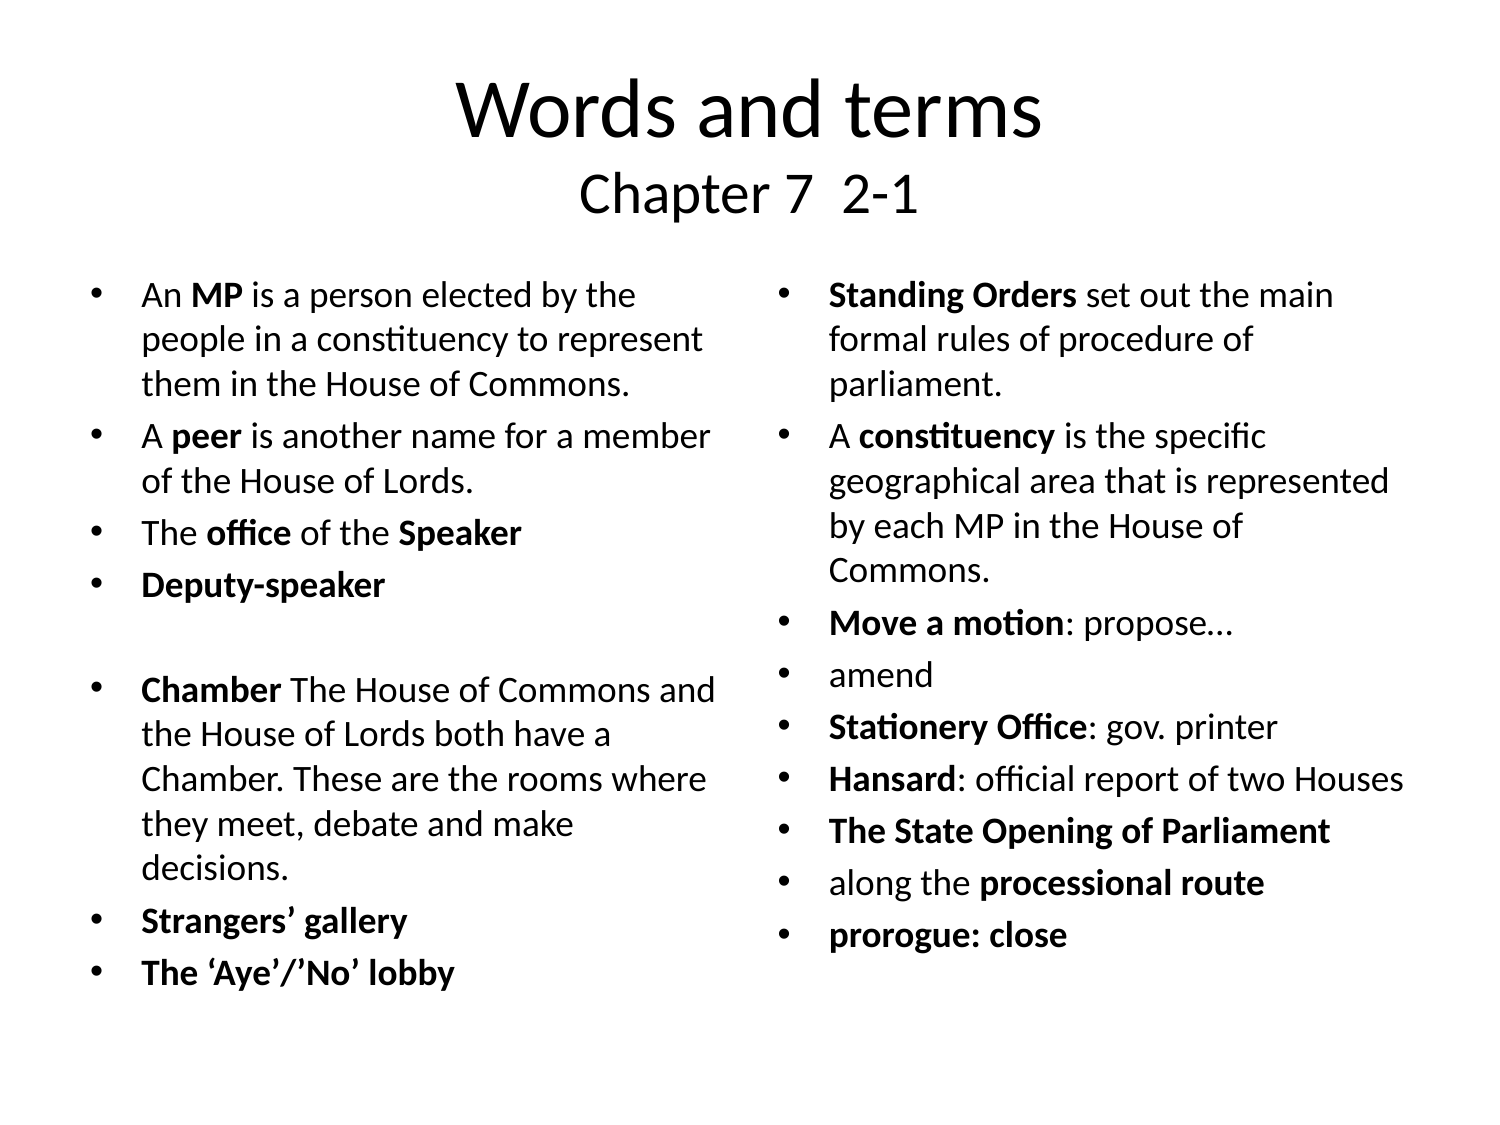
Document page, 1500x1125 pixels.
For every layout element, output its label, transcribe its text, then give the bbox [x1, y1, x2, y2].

title Words and terms Chapter 7 2-1 [75, 45, 1425, 233]
list Standing Orders set out the main formal rules of procedure of parliament. A constituency is the specific geographical area that is represented by each MP in the House of Commons. Move a motion: propose… amend Stationery Office: gov. printer Hansard: official report of two Houses The State Opening of Parliament along the processional route prorogue: close [762, 262, 1425, 1005]
list An MP is a person elected by the people in a constituency to represent them in the House of Commons. A peer is another name for a member of the House of Lords. The office of the Speaker Deputy-speaker Chamber The House of Commons and the House of Lords both have a Chamber. These are the rooms where they meet, debate and make decisions. Strangers’ gallery The ‘Aye’/’No’ lobby [75, 262, 738, 1005]
